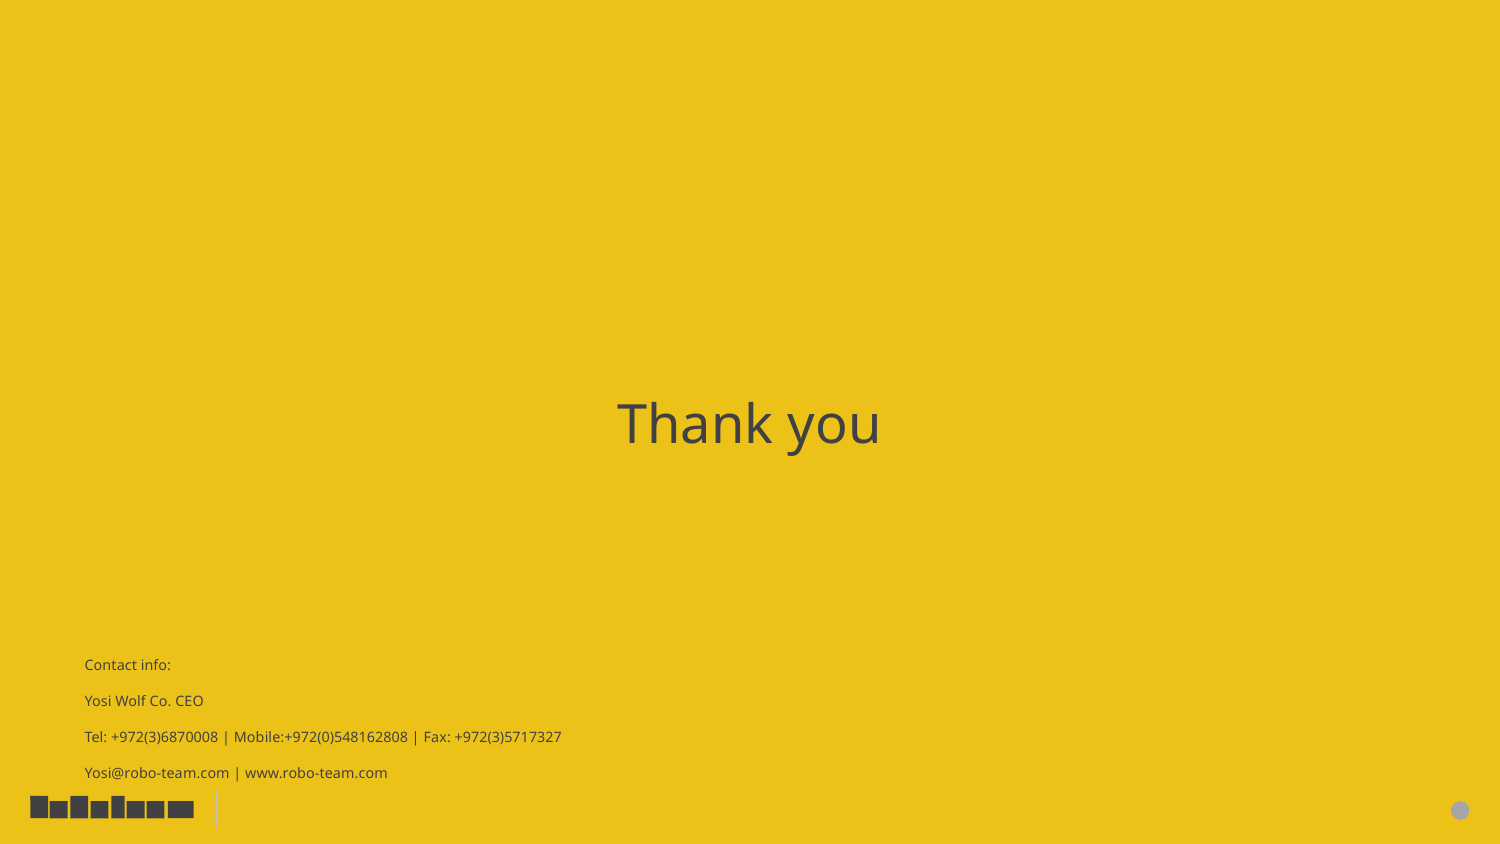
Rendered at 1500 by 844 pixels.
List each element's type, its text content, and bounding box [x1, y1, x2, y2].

text_box Thank you [374, 396, 1125, 447]
